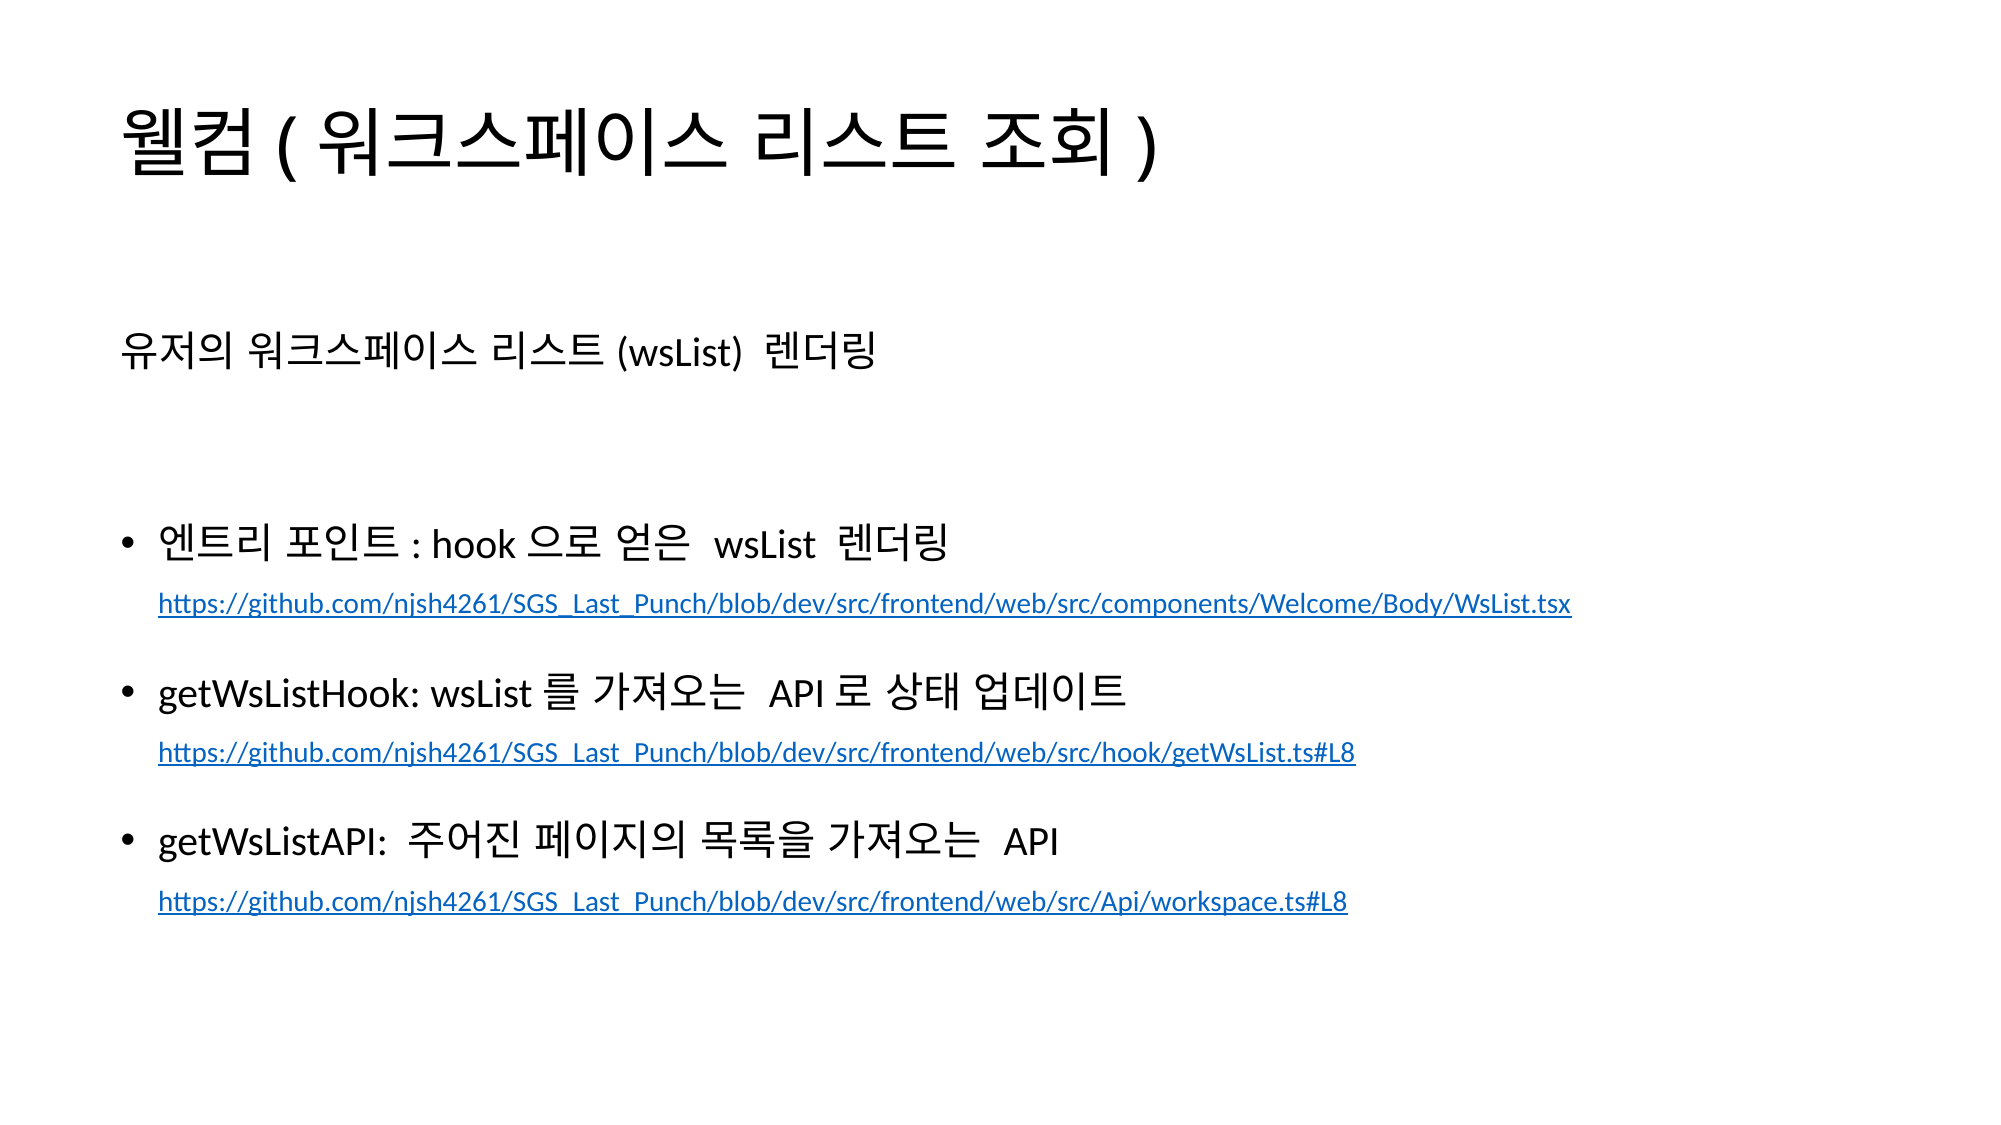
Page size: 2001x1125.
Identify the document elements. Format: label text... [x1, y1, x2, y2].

title 웰컴(워크스페이스 리스트 조회) [105, 52, 1895, 240]
list 유저의 워크스페이스 리스트(wsList) 렌더링 엔트리 포인트: hook으로 얻은 wsList 렌더링 https://github.com/njsh4261/SGS_Last_Punch/blob/dev/src/frontend/web/src/components/Welcome/Body/WsList.tsx getWsListHook: wsList를 가져오는 API로 상태 업데이트 https://github.com/njsh4261/SGS_Last_Punch/blob/dev/src/frontend/web/src/hook/getWsList.ts#L8 getWsListAPI: 주어진 페이지의 목록을 가져오는 API https://github.com/njsh4261/SGS_Last_Punch/blob/dev/src/frontend/web/src/Api/workspace.ts#L8 [105, 292, 1895, 1014]
